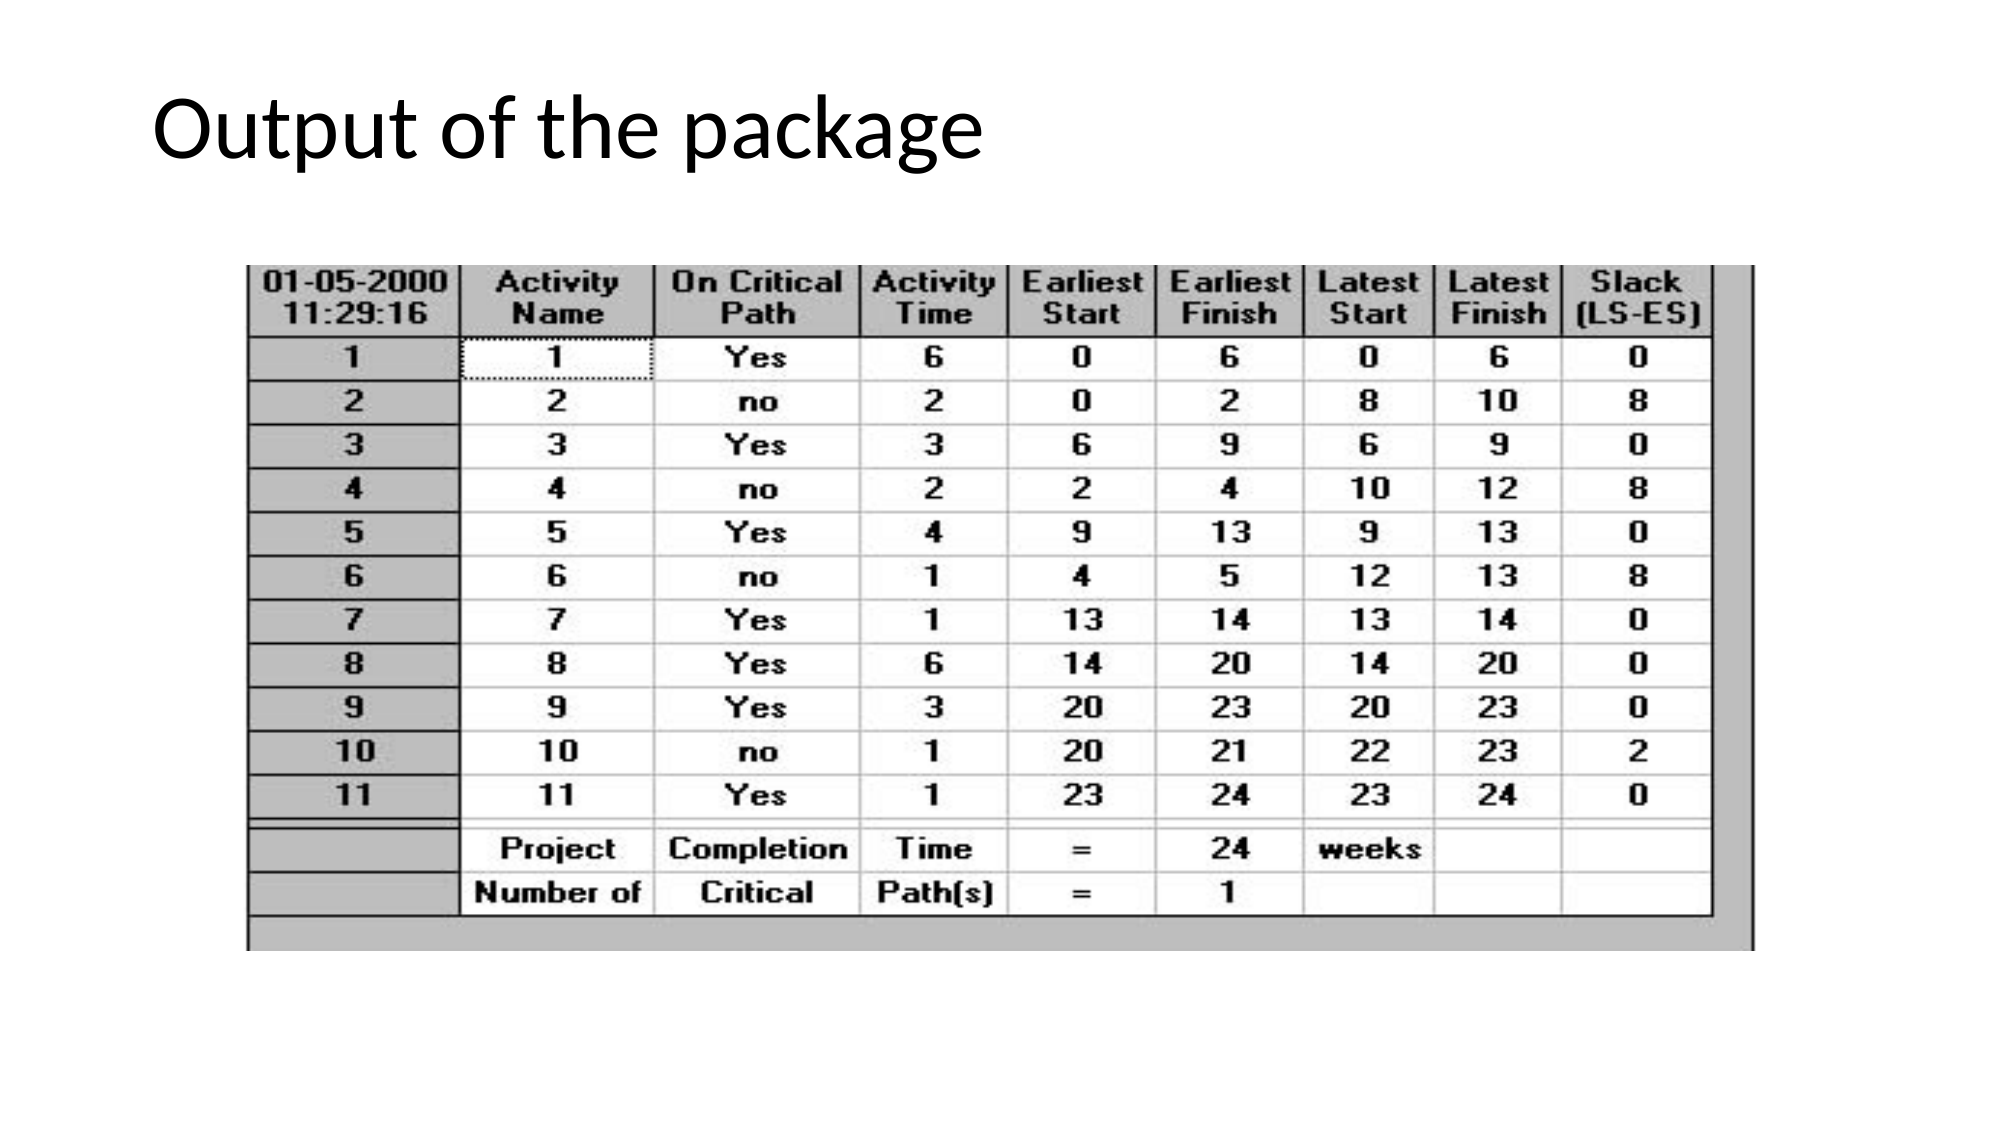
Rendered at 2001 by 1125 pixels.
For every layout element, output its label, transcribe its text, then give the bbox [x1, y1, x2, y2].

title Output of the package [137, 74, 1863, 293]
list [243, 265, 1757, 951]
